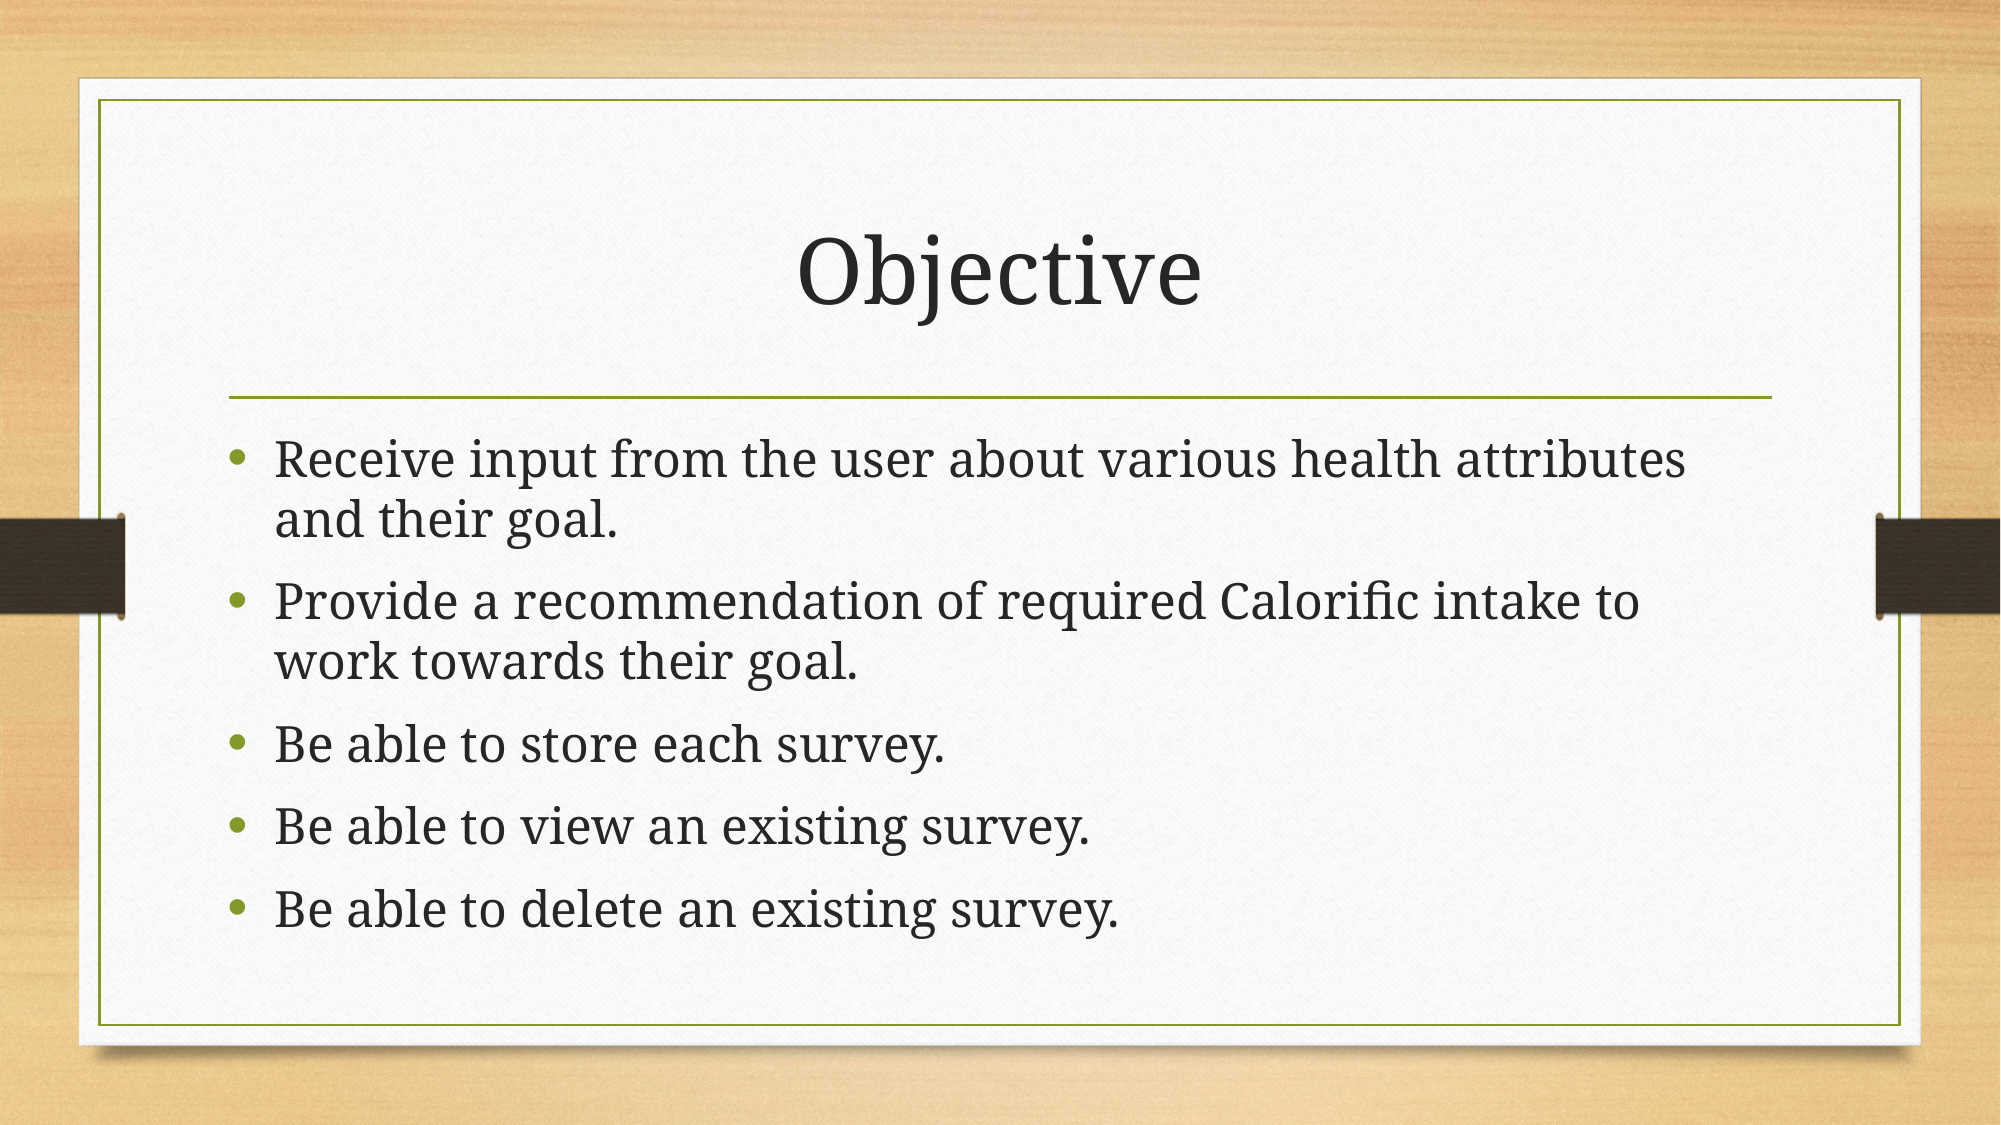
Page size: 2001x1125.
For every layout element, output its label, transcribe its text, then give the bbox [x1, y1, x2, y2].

title Objective [212, 161, 1788, 375]
picture [0, 0, 2001, 1125]
list Receive input from the user about various health attributes and their goal. Provide a recommendation of required Calorific intake to work towards their goal. Be able to store each survey. Be able to view an existing survey. Be able to delete an existing survey. [212, 419, 1788, 964]
